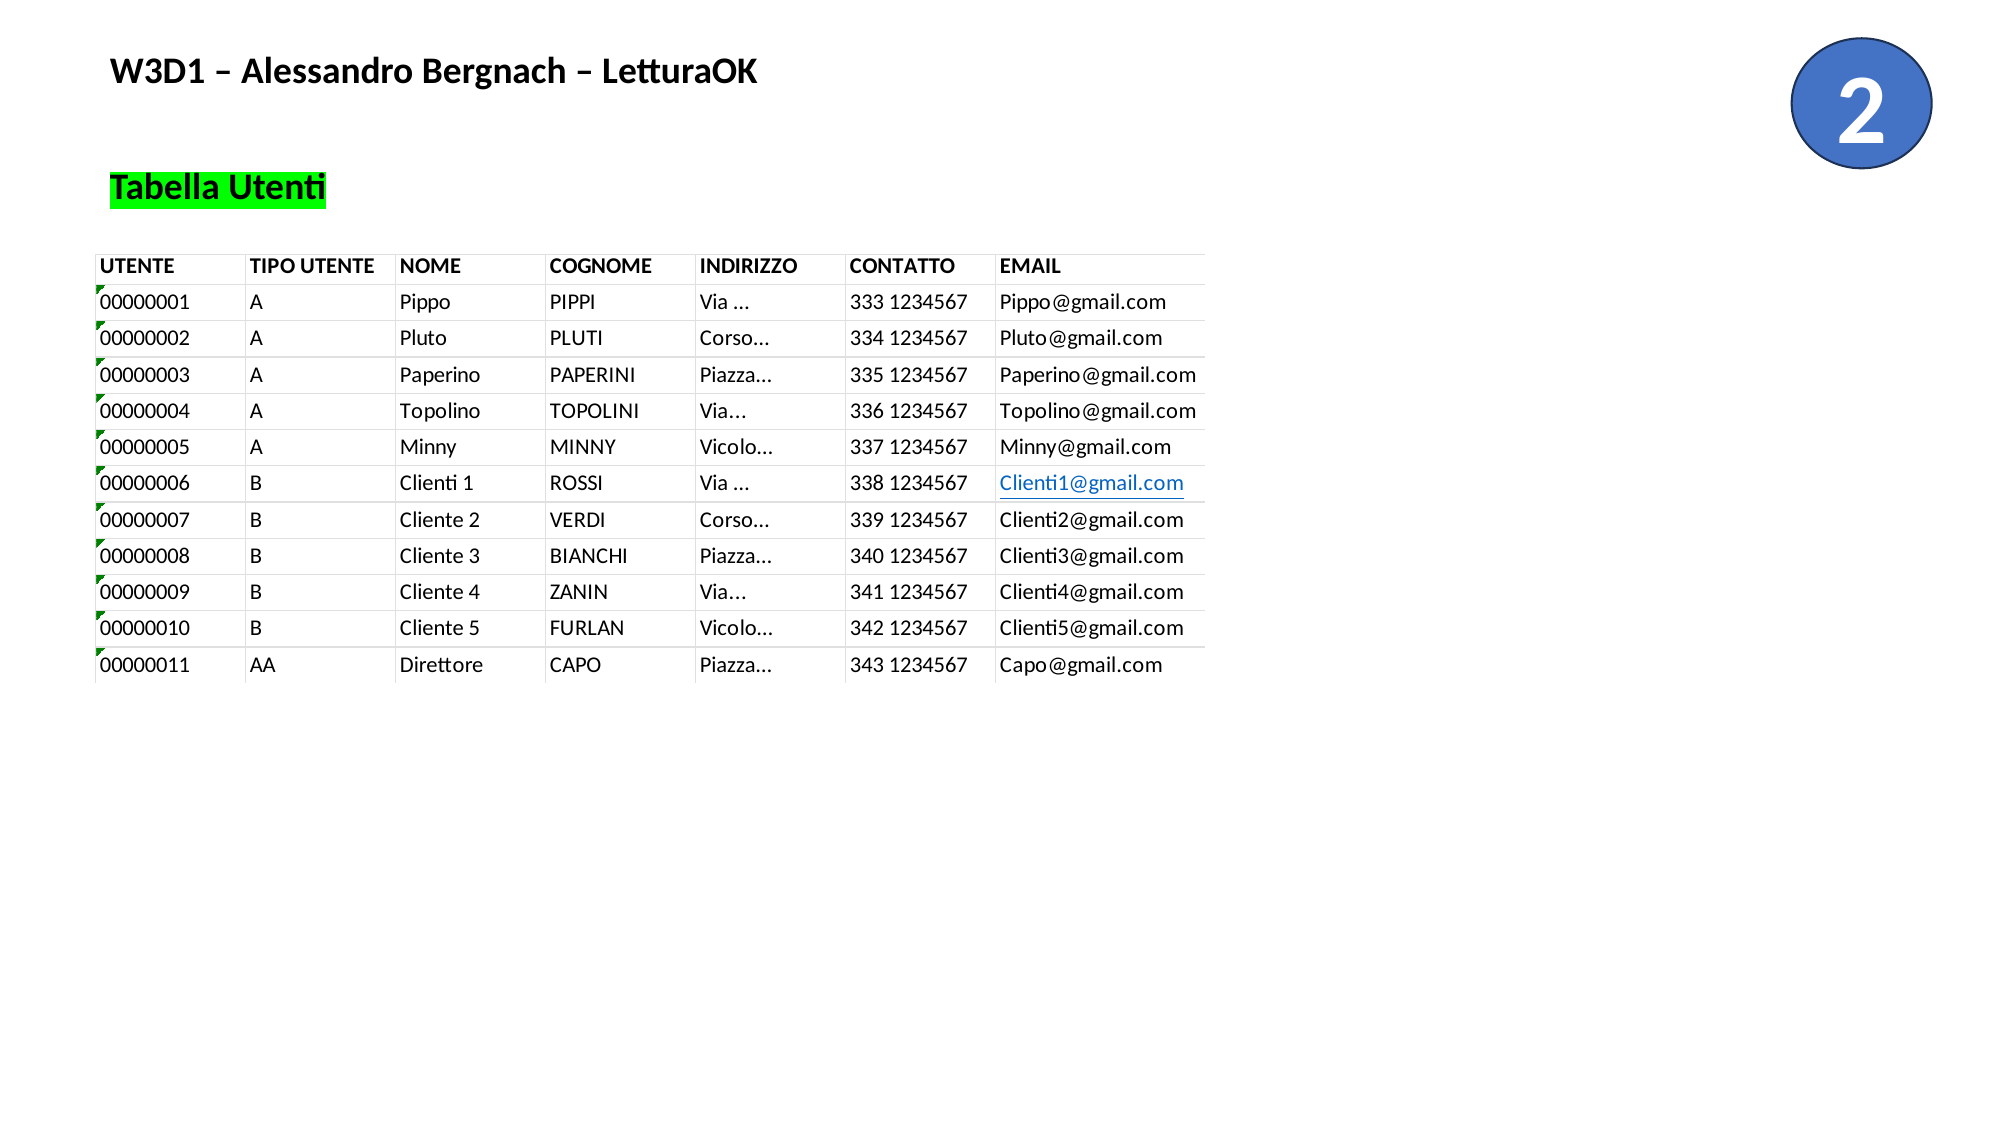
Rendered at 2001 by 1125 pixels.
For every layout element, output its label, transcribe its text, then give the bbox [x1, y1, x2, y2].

text_box W3D1 – Alessandro Bergnach – LetturaOK [94, 38, 1592, 98]
text_box 2 [1790, 37, 1933, 170]
text_box Tabella Utenti [94, 154, 1237, 215]
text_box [94, 253, 1207, 684]
